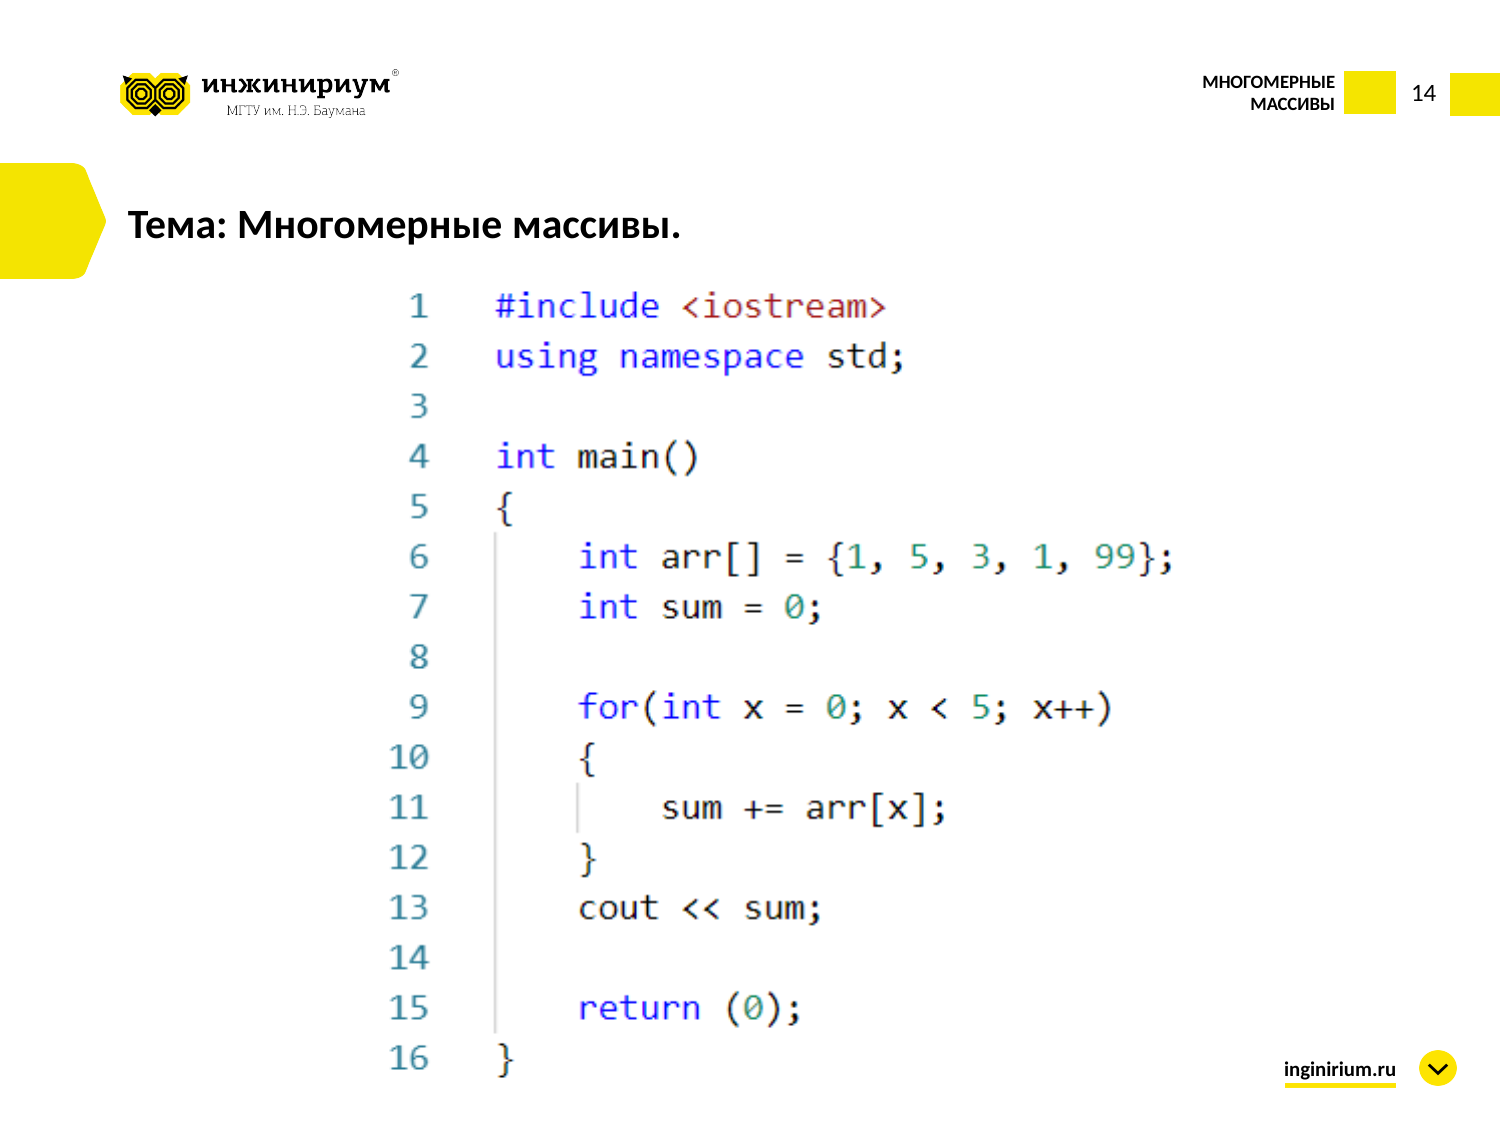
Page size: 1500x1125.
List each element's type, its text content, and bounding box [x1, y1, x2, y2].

text_box Тема: Многомерные массивы. [113, 189, 1353, 255]
picture [374, 278, 1213, 1083]
text_box МНОГОМЕРНЫЕ МАССИВЫ [723, 62, 1350, 122]
picture [1449, 73, 1500, 116]
text_box inginirium.ru [1263, 1047, 1412, 1088]
picture [1284, 1083, 1396, 1088]
picture [1419, 1049, 1457, 1086]
picture [0, 163, 106, 279]
picture [1344, 71, 1396, 115]
text_box 14 [1396, 68, 1457, 114]
picture [120, 68, 399, 119]
